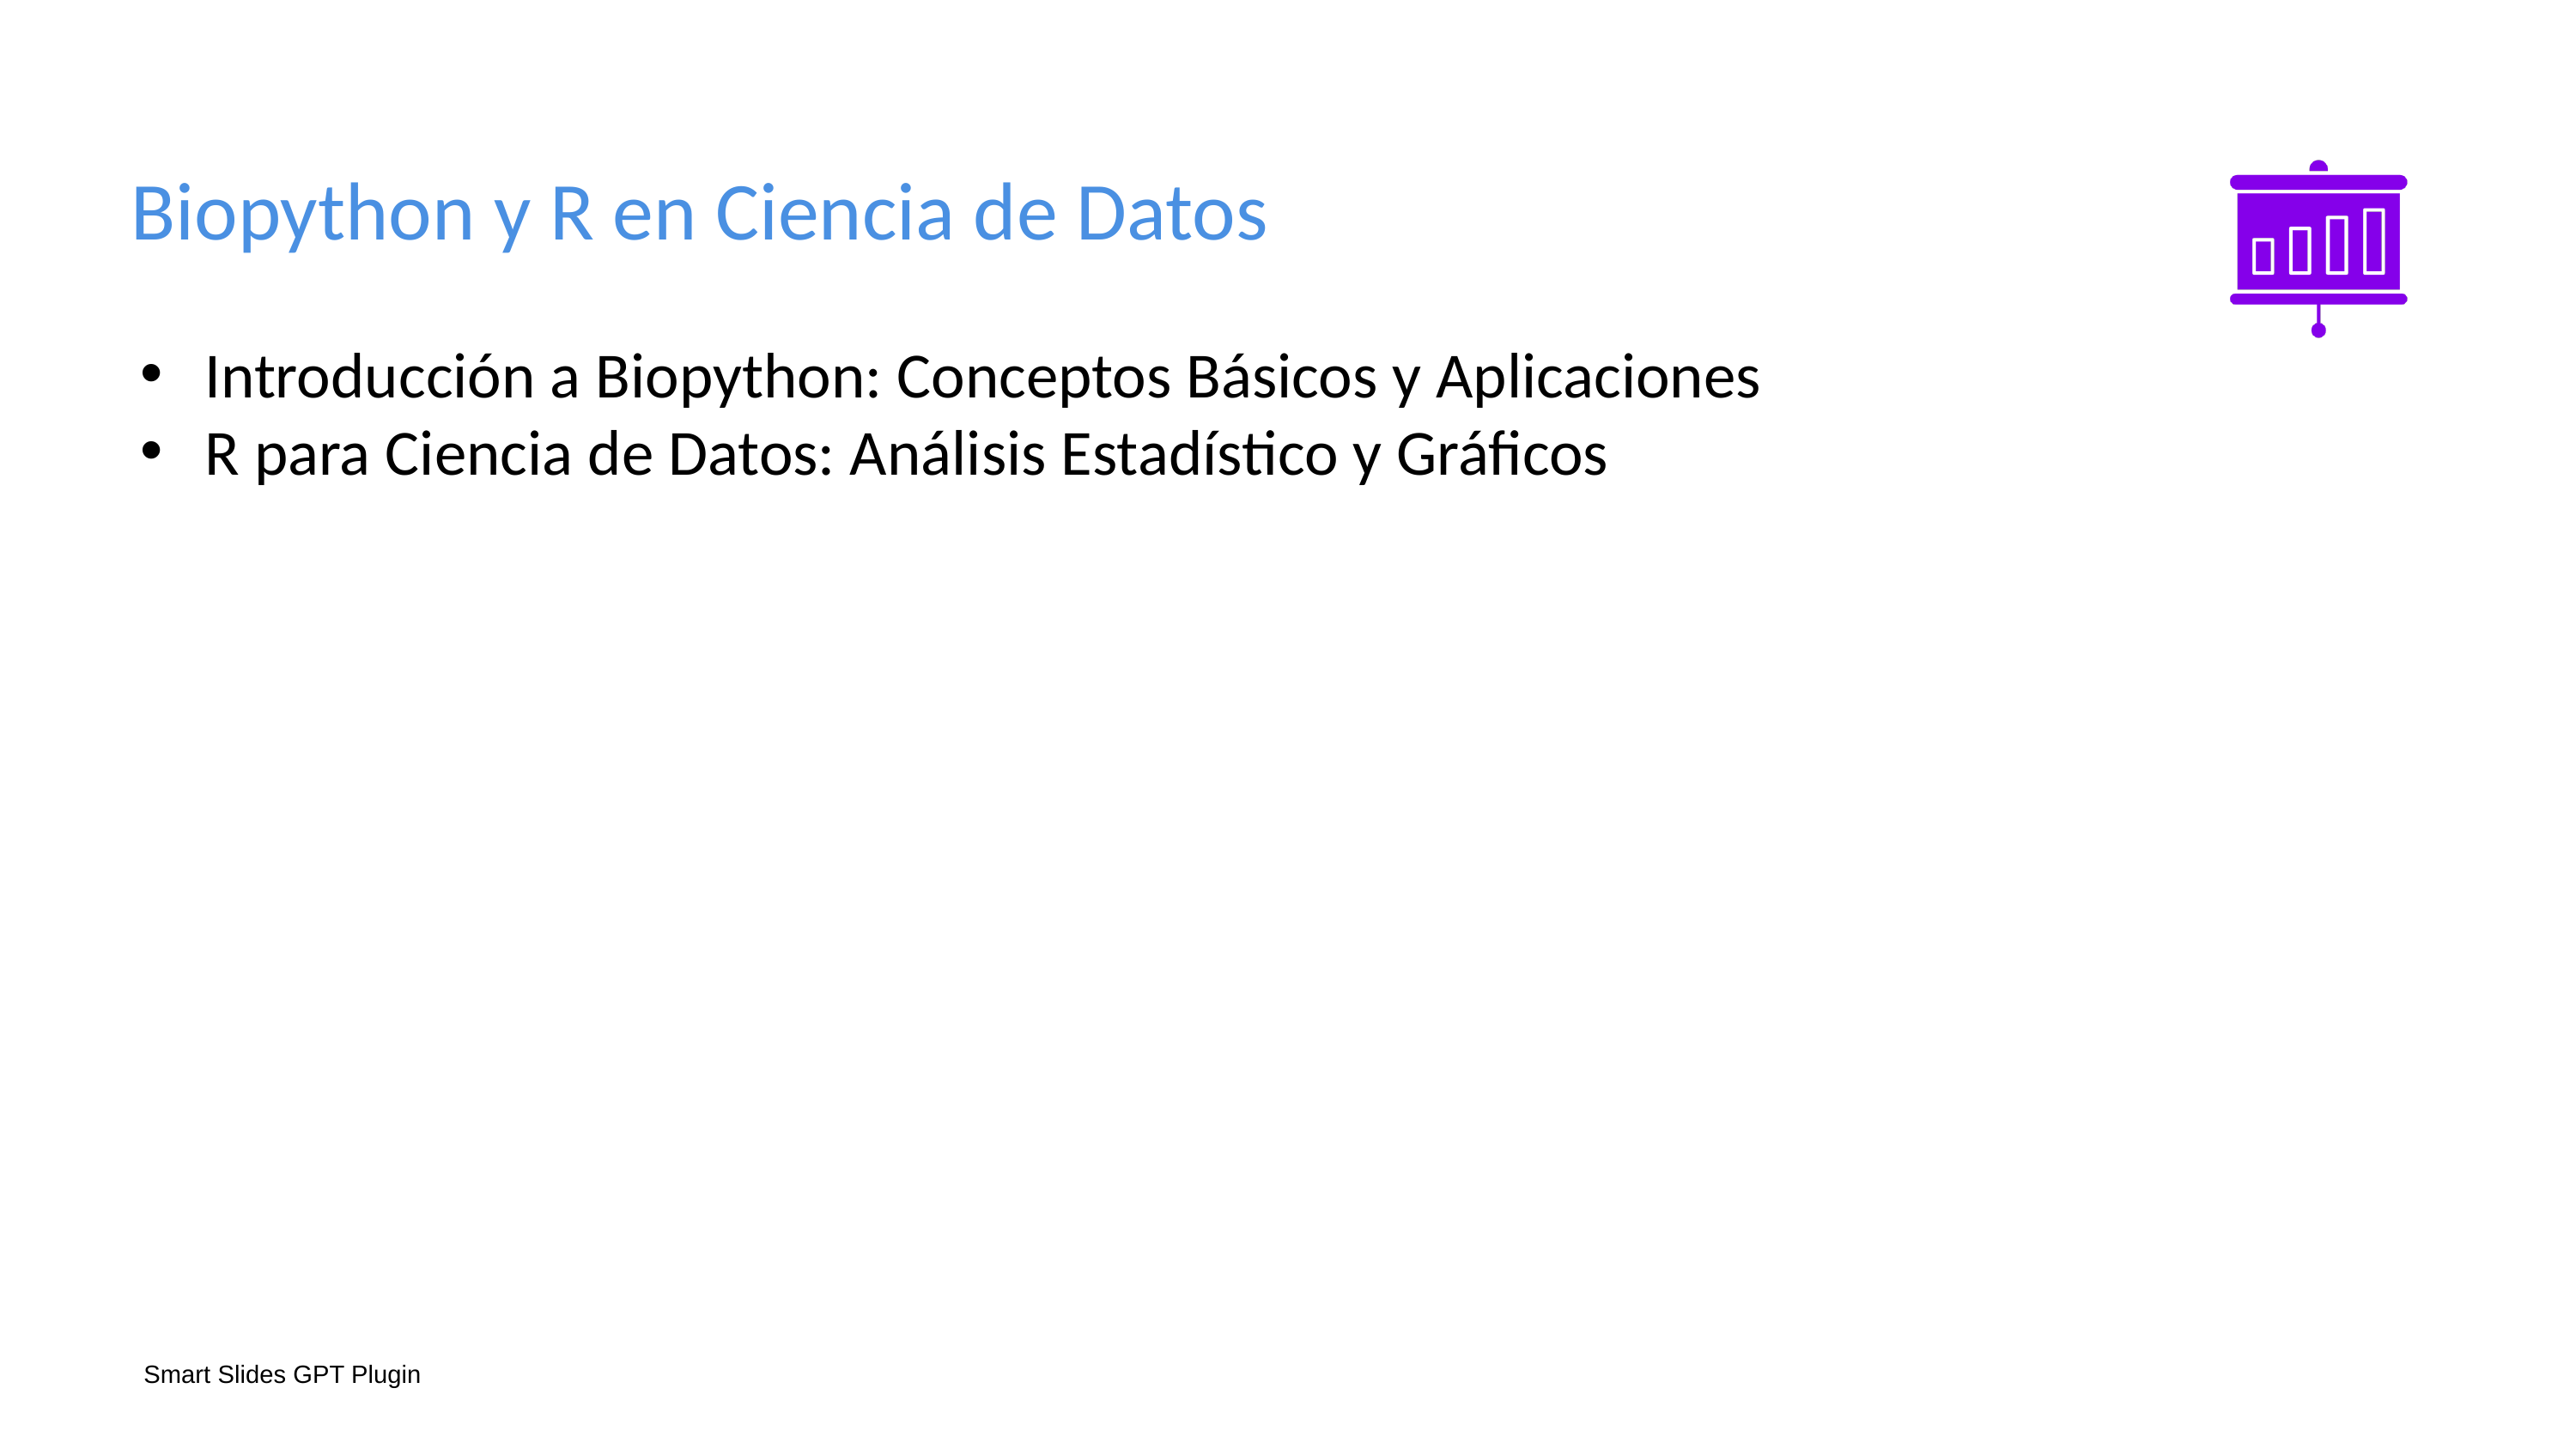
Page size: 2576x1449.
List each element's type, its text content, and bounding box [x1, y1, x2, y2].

title Biopython y R en Ciencia de Datos [131, 144, 2099, 283]
list Introducción a Biopython: Conceptos Básicos y Aplicaciones R para Ciencia de Datos: Análisis Estadístico y Gráficos [129, 320, 2098, 1352]
picture [2189, 144, 2447, 382]
